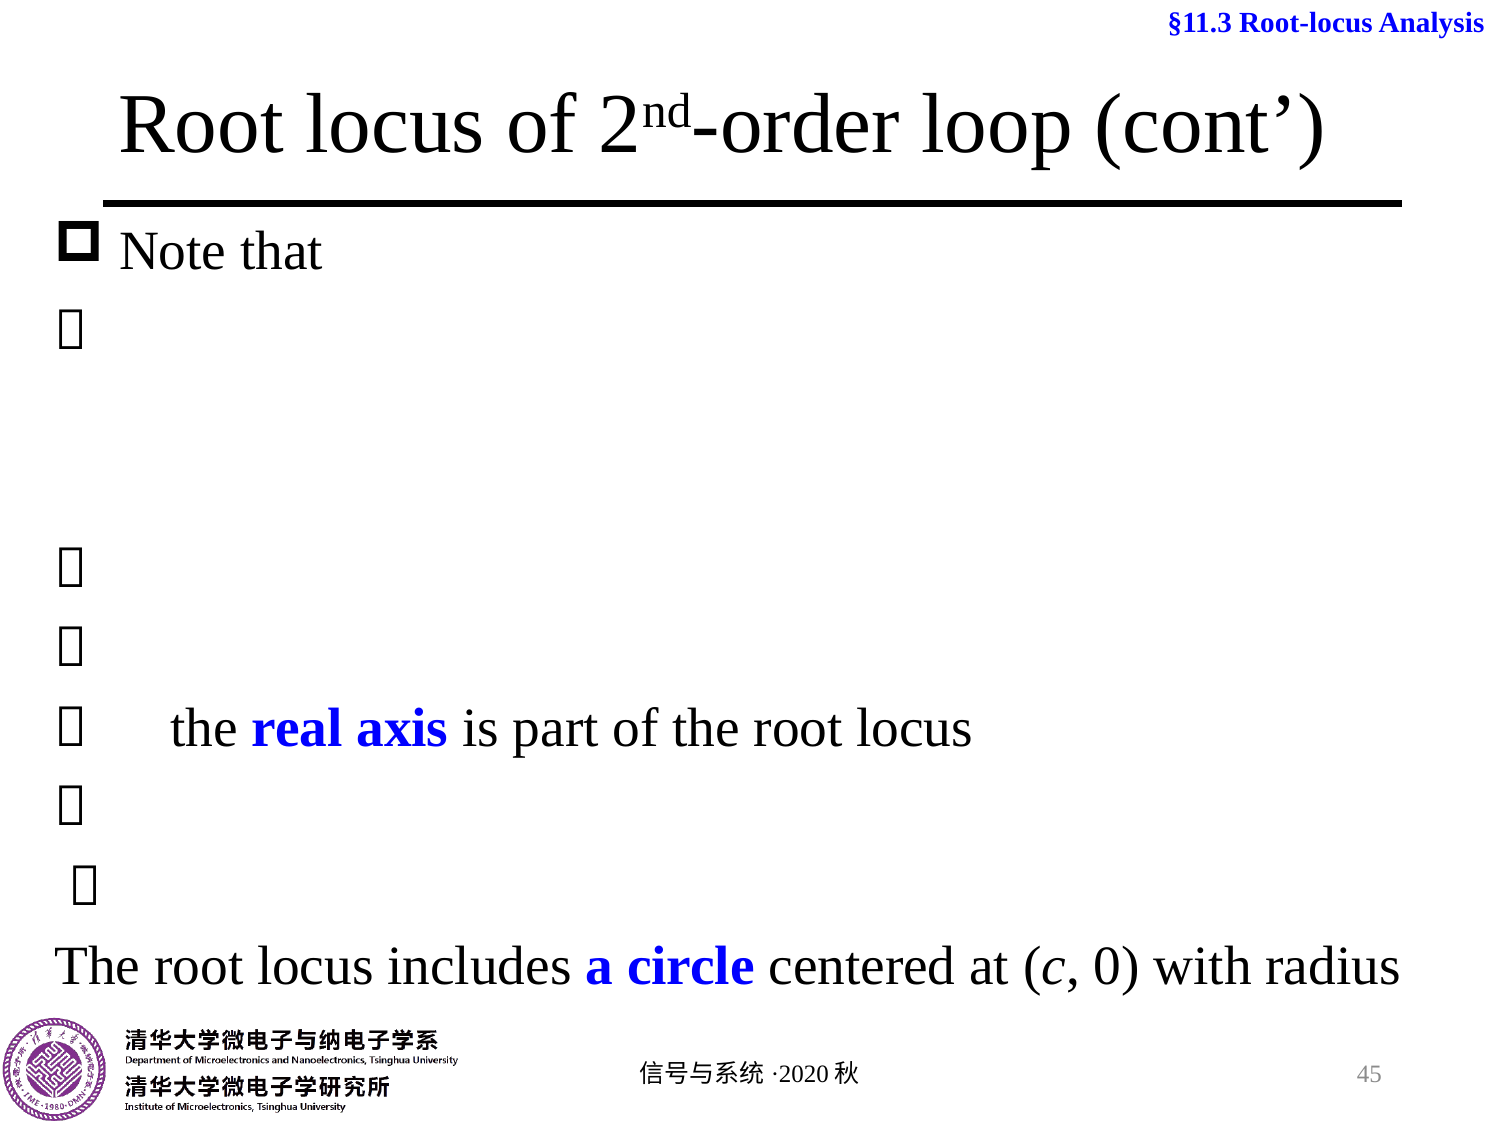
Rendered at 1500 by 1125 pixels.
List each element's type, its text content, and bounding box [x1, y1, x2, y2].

picture [0, 1013, 463, 1125]
footer 信号与系统·2020秋 [496, 1042, 1004, 1103]
title Root locus of 2nd-order loop (cont’) [103, 59, 1397, 190]
list §11.3 Root-locus Analysis [743, 0, 1500, 49]
slide_number 45 [1059, 1042, 1397, 1103]
